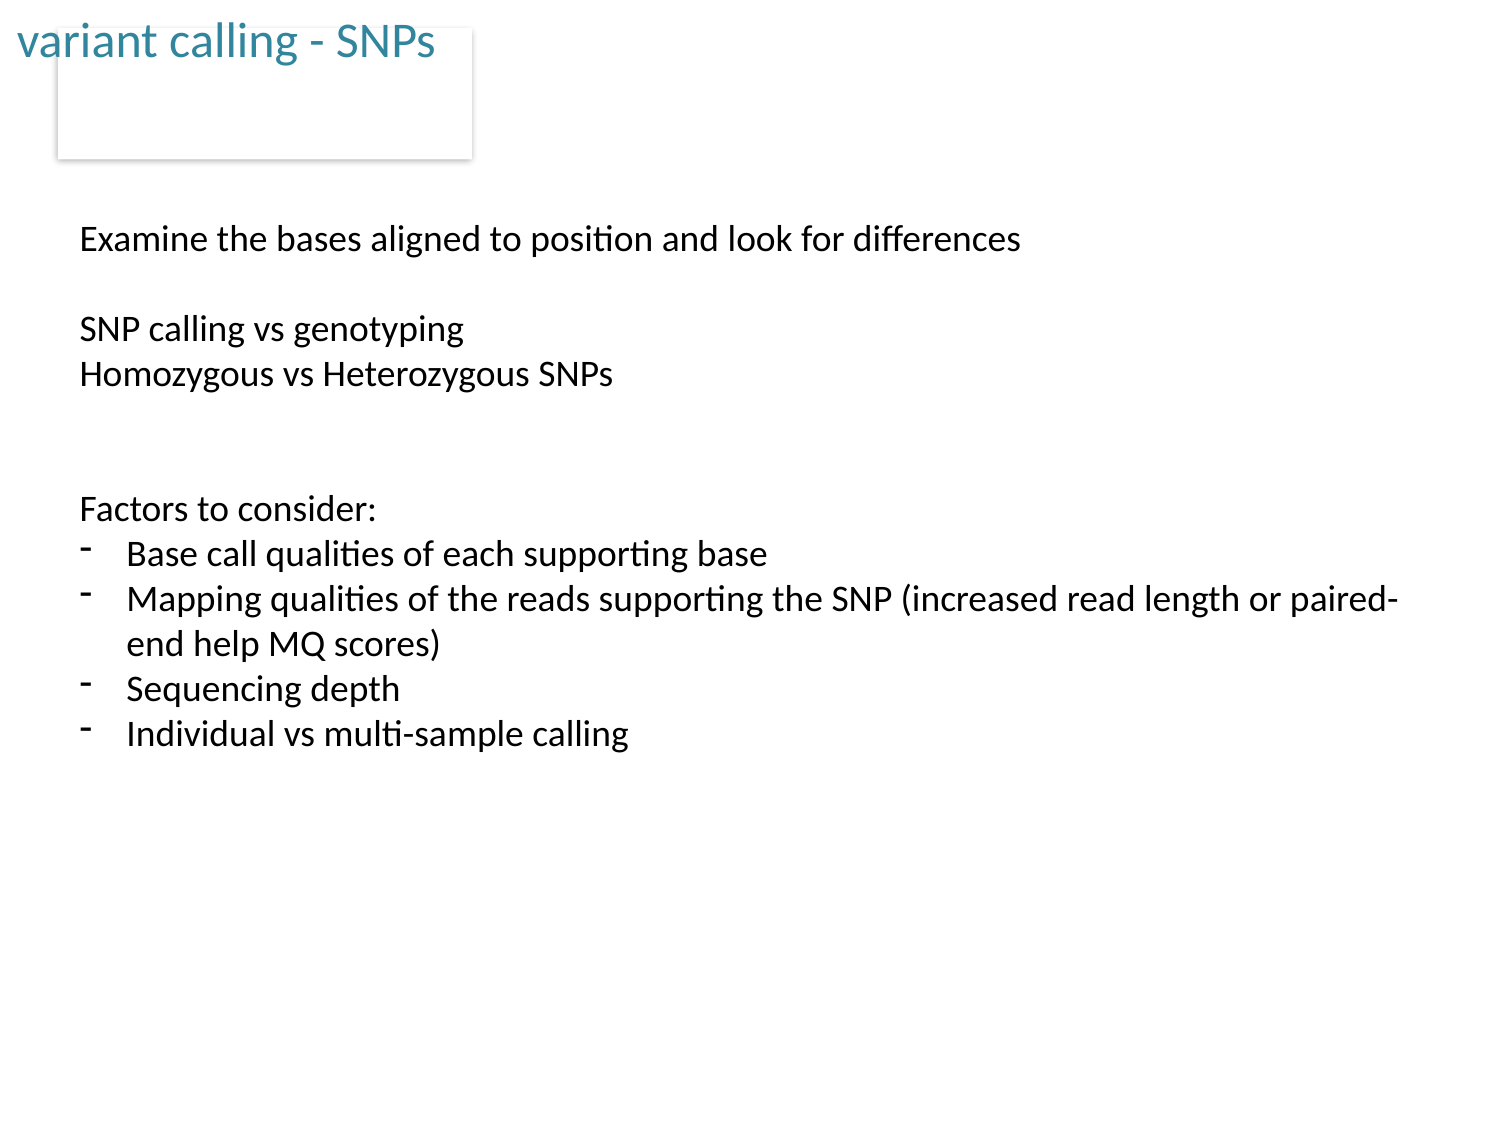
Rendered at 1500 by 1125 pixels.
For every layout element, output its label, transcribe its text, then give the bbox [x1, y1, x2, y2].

text_box [57, 27, 473, 160]
text_box Examine the bases aligned to position and look for differences SNP calling vs genotyping Homozygous vs Heterozygous SNPs Factors to consider: Base call qualities of each supporting base Mapping qualities of the reads supporting the SNP (increased read length or paired-end help MQ scores) Sequencing depth Individual vs multi-sample calling [64, 206, 1436, 762]
text_box variant calling - SNPs [2, 0, 451, 75]
